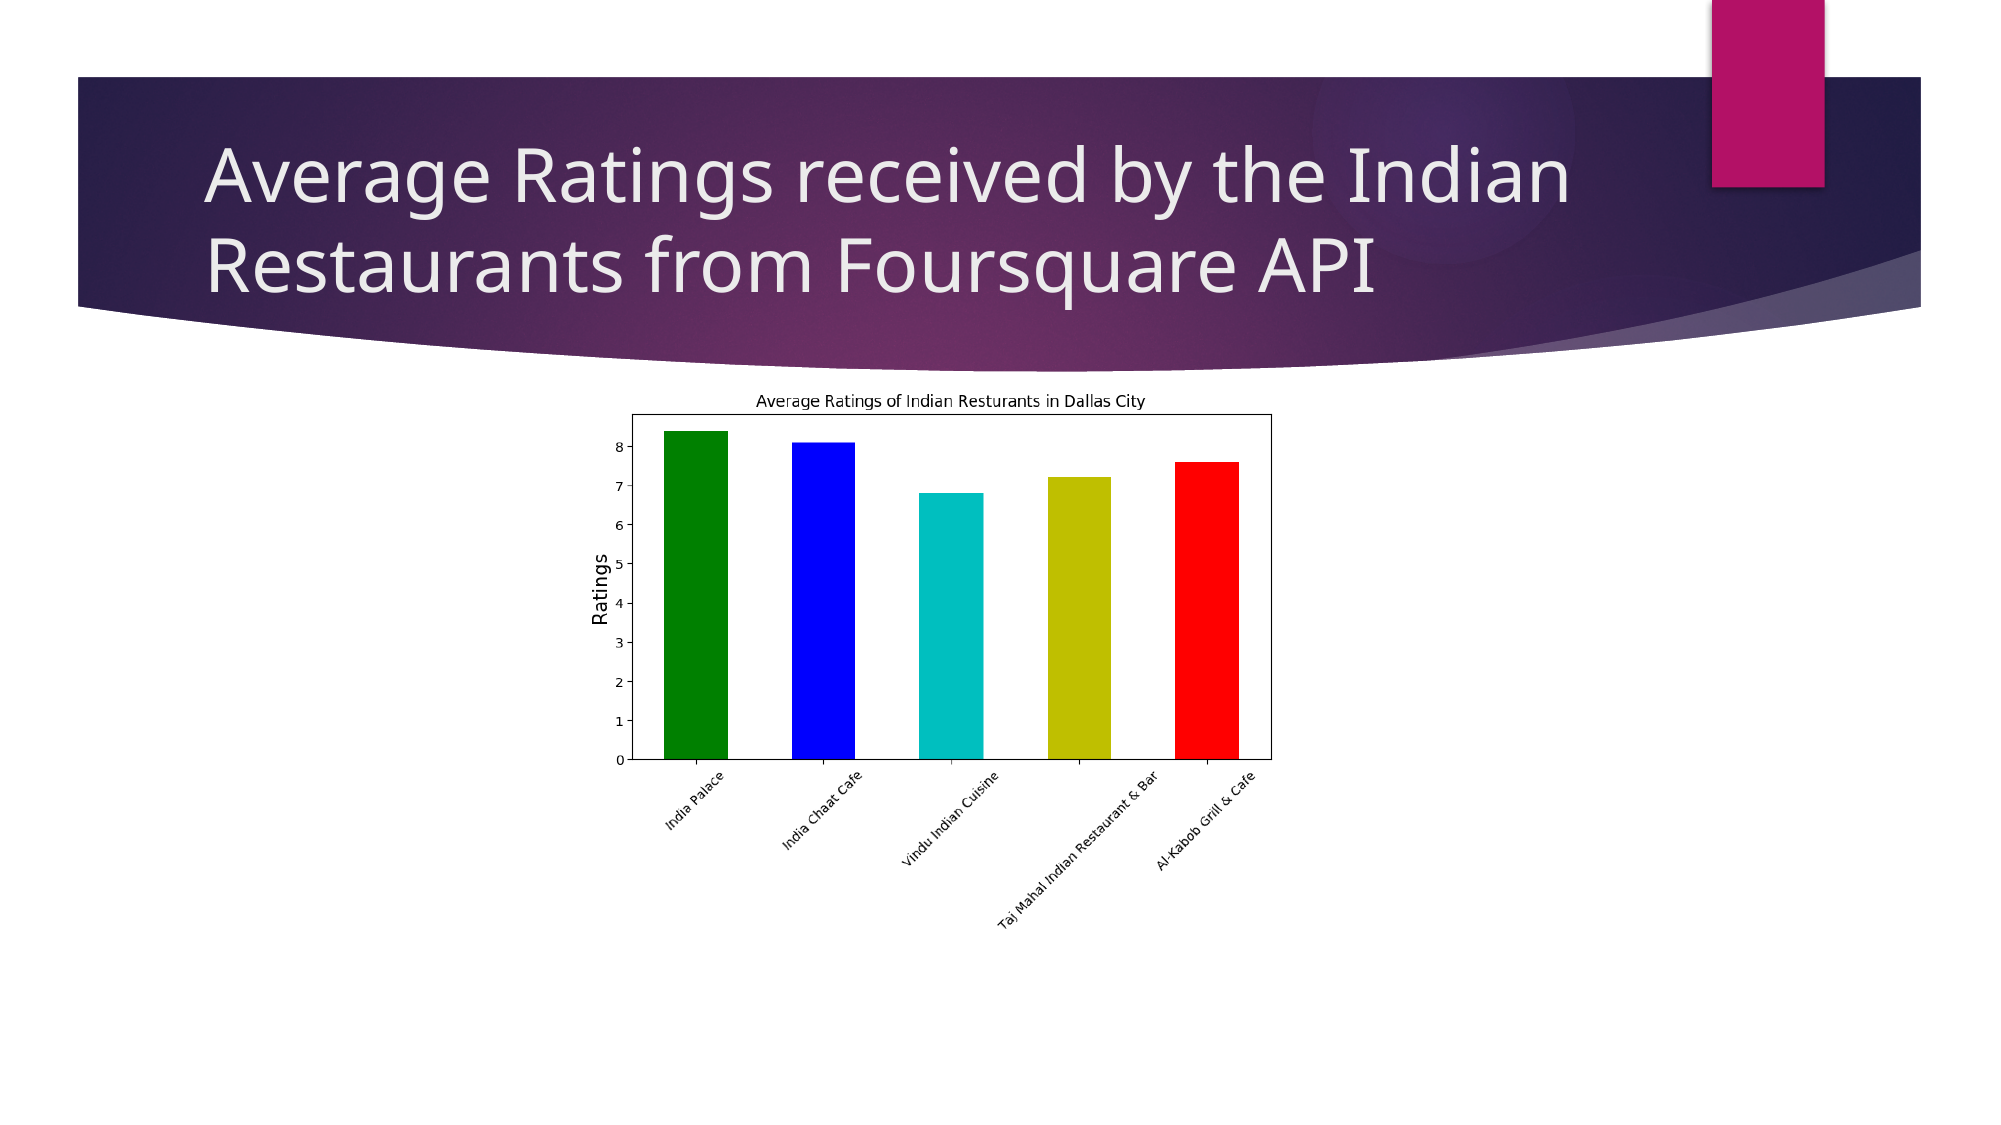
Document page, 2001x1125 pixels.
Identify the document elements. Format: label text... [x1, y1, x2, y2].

title Average Ratings received by the Indian Restaurants from Foursquare API [189, 159, 1627, 276]
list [581, 387, 1419, 951]
